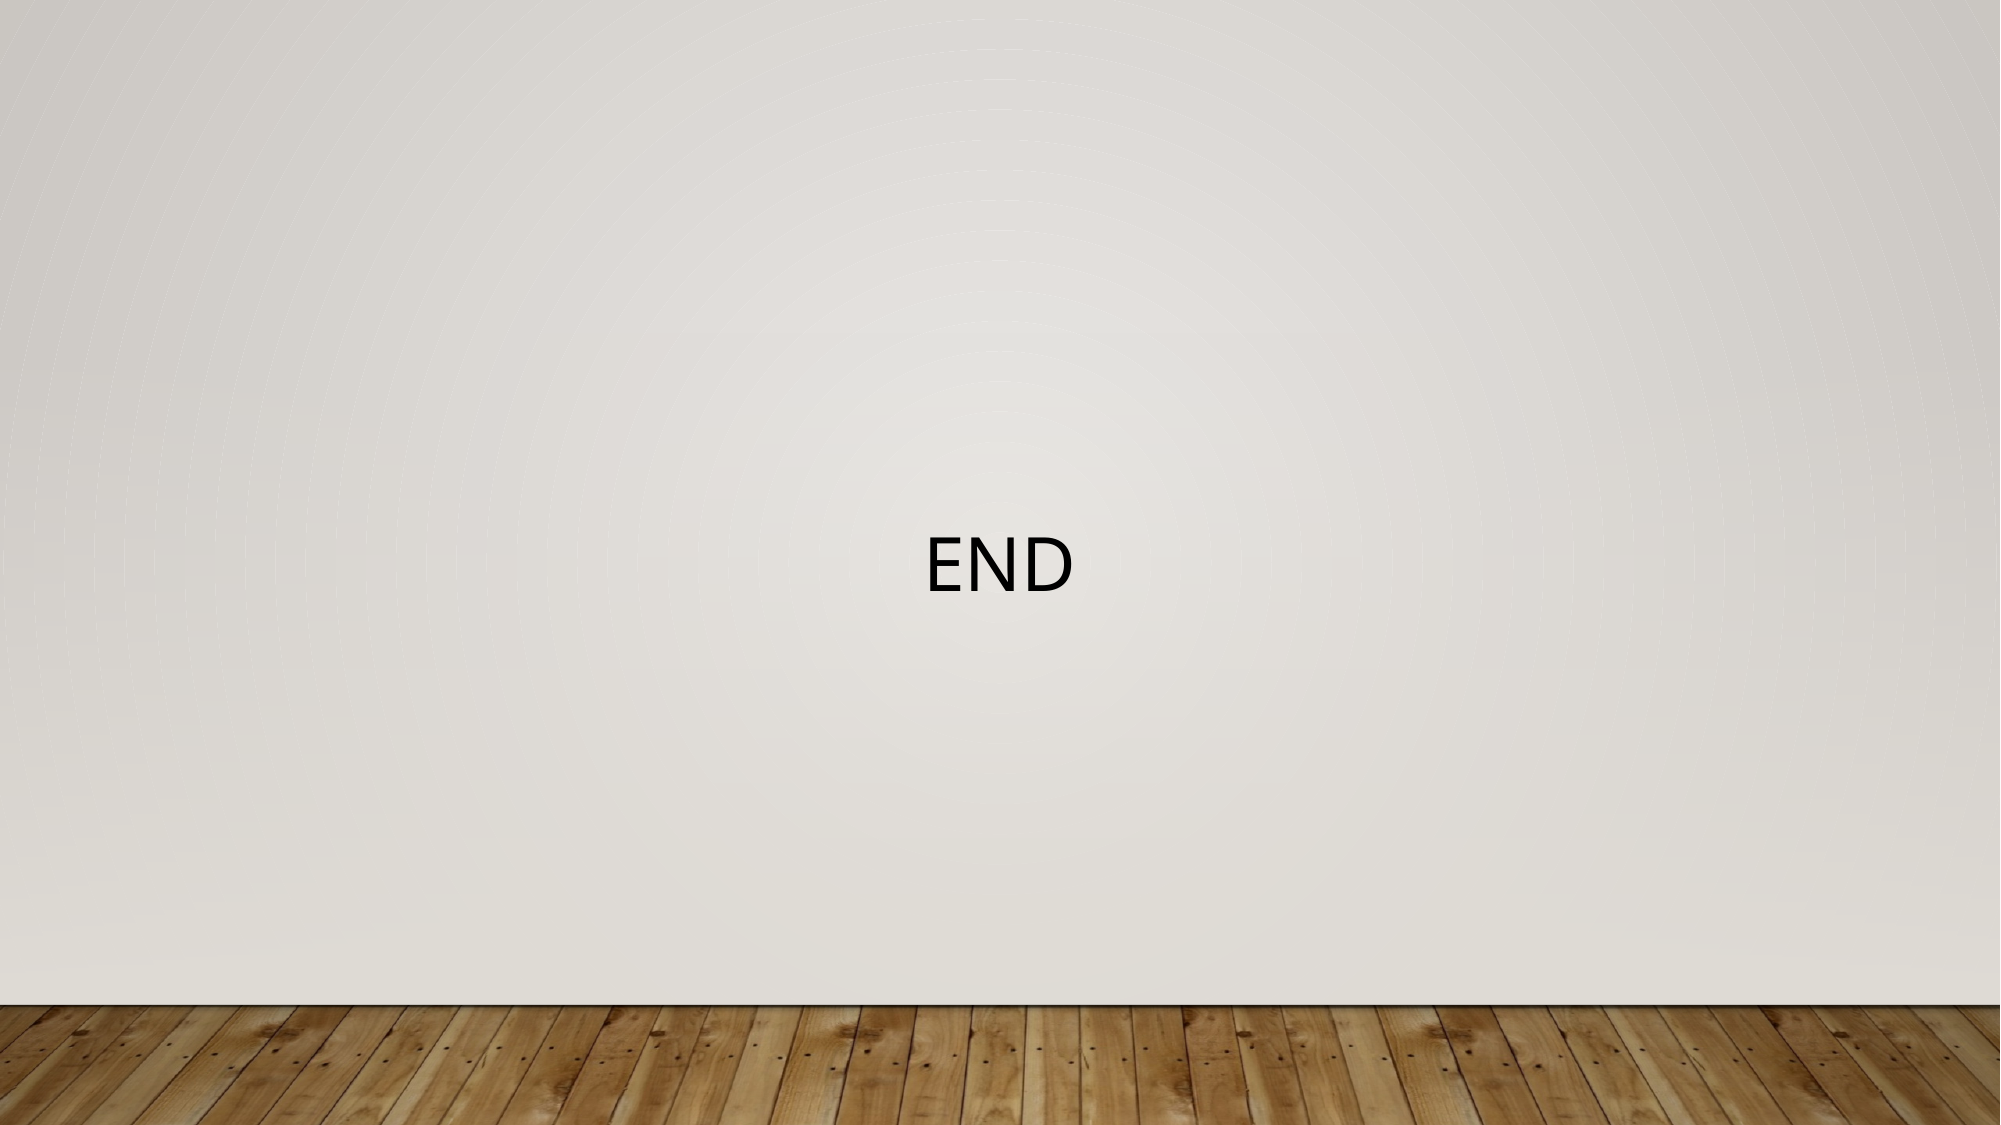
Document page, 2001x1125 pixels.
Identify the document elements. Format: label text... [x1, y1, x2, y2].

text_box END [908, 509, 1092, 615]
picture [0, 1005, 2000, 1125]
